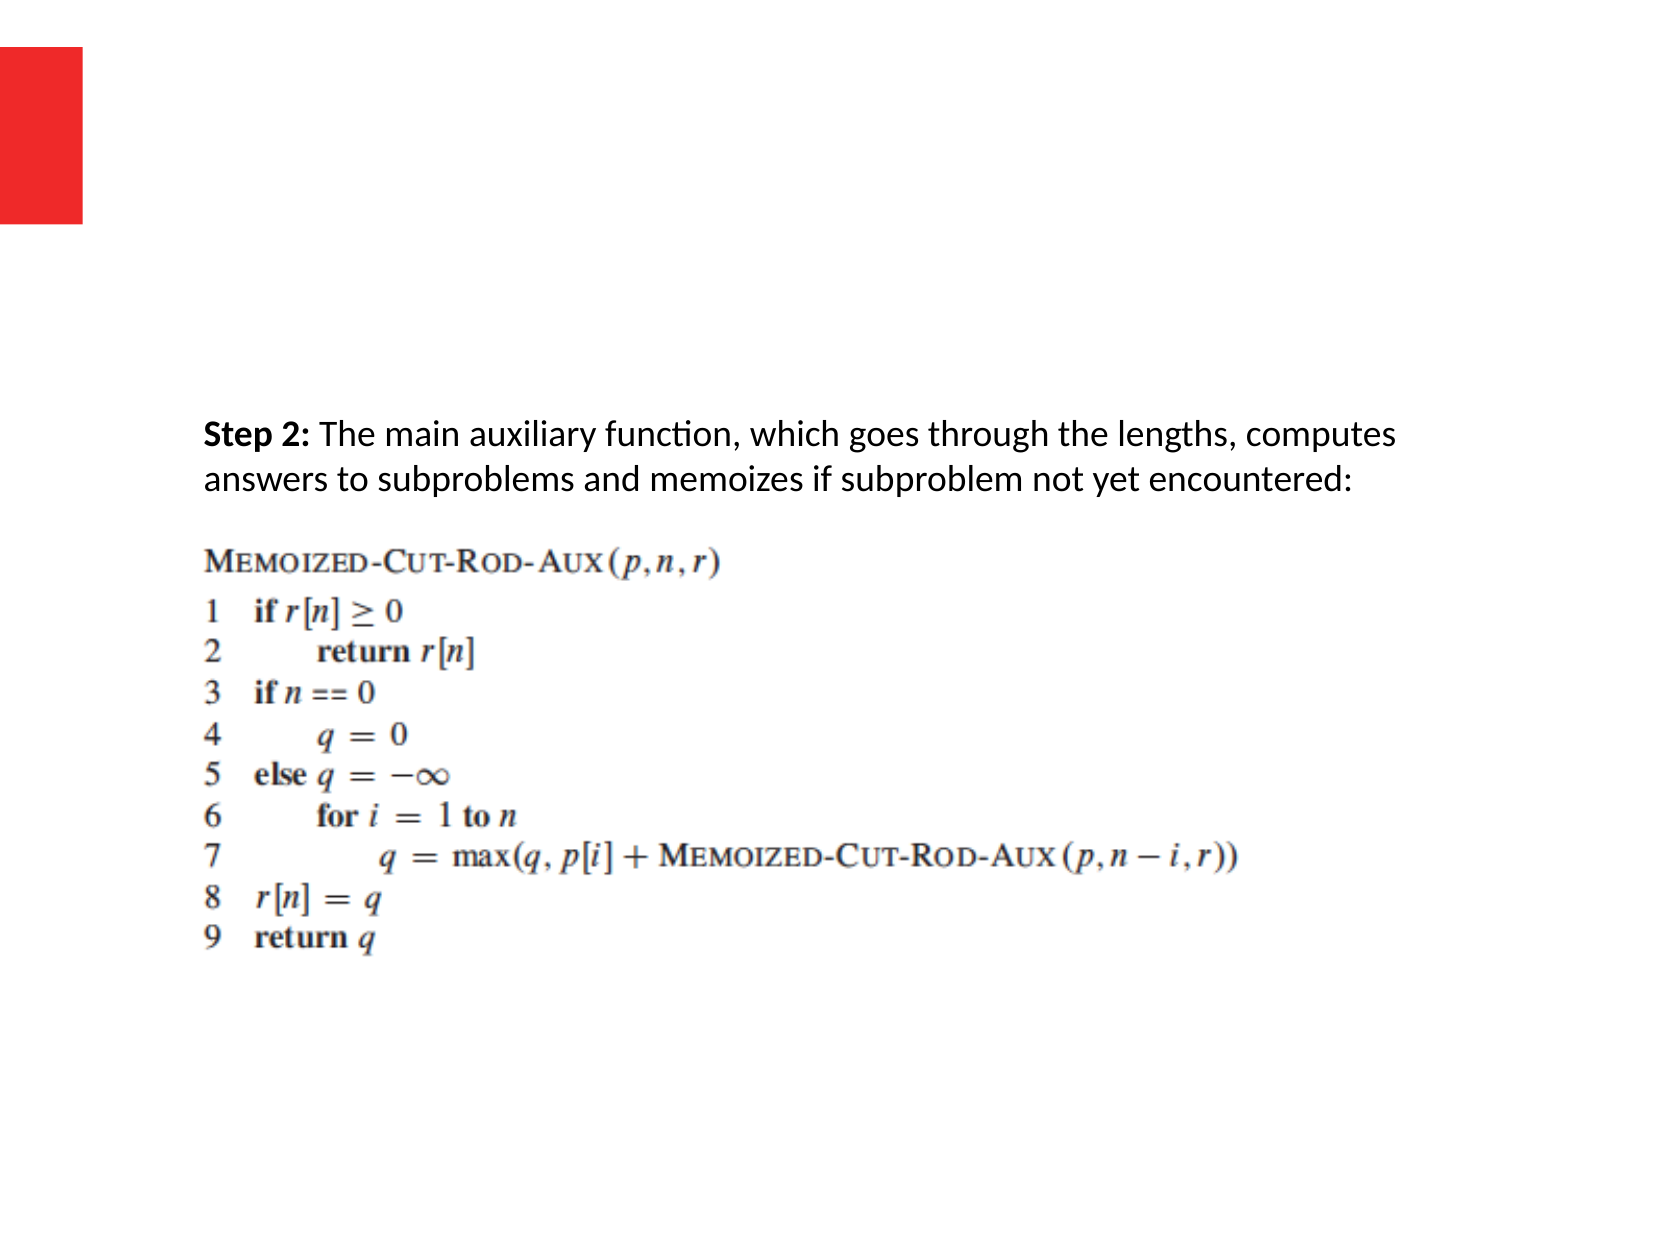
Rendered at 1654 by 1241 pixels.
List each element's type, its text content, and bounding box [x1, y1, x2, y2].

text_box Step 2: The main auxiliary function, which goes through the lengths, computes answers to subproblems and memoizes if subproblem not yet encountered: [188, 401, 1425, 507]
picture [186, 532, 1264, 969]
